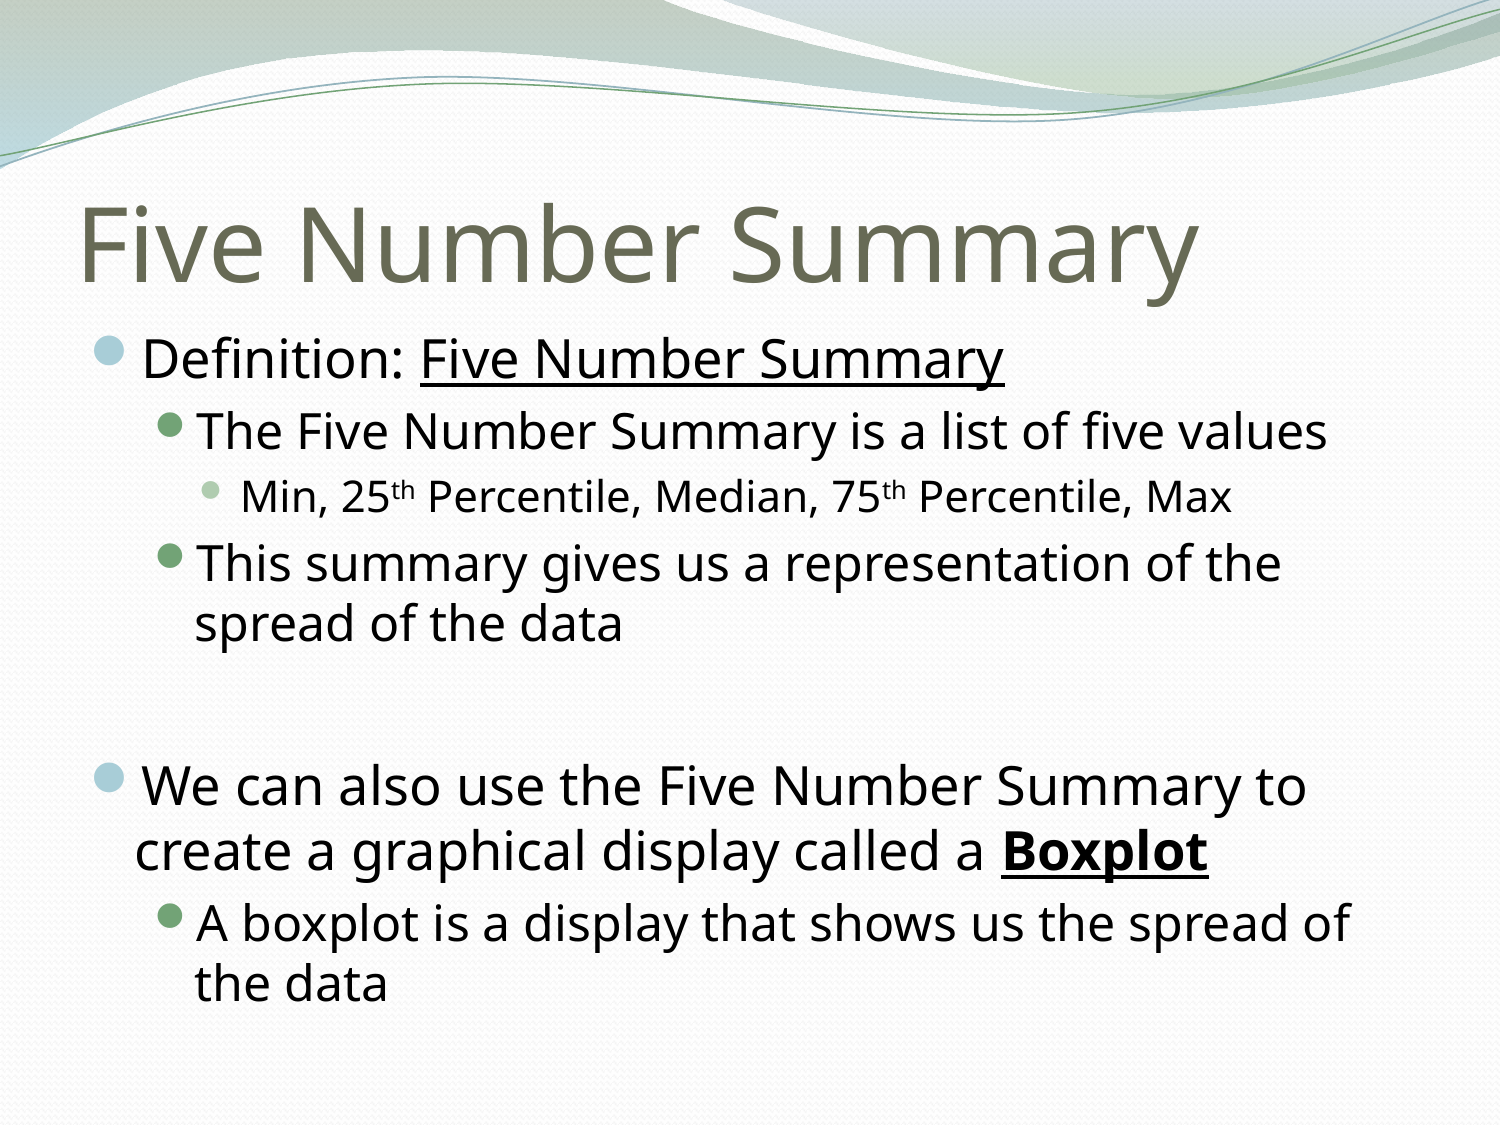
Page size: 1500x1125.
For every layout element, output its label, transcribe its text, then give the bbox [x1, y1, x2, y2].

list Definition: Five Number Summary The Five Number Summary is a list of five values Min, 25th Percentile, Median, 75th Percentile, Max This summary gives us a representation of the spread of the data We can also use the Five Number Summary to create a graphical display called a Boxplot A boxplot is a display that shows us the spread of the data [75, 317, 1425, 1038]
title Five Number Summary [75, 115, 1425, 303]
